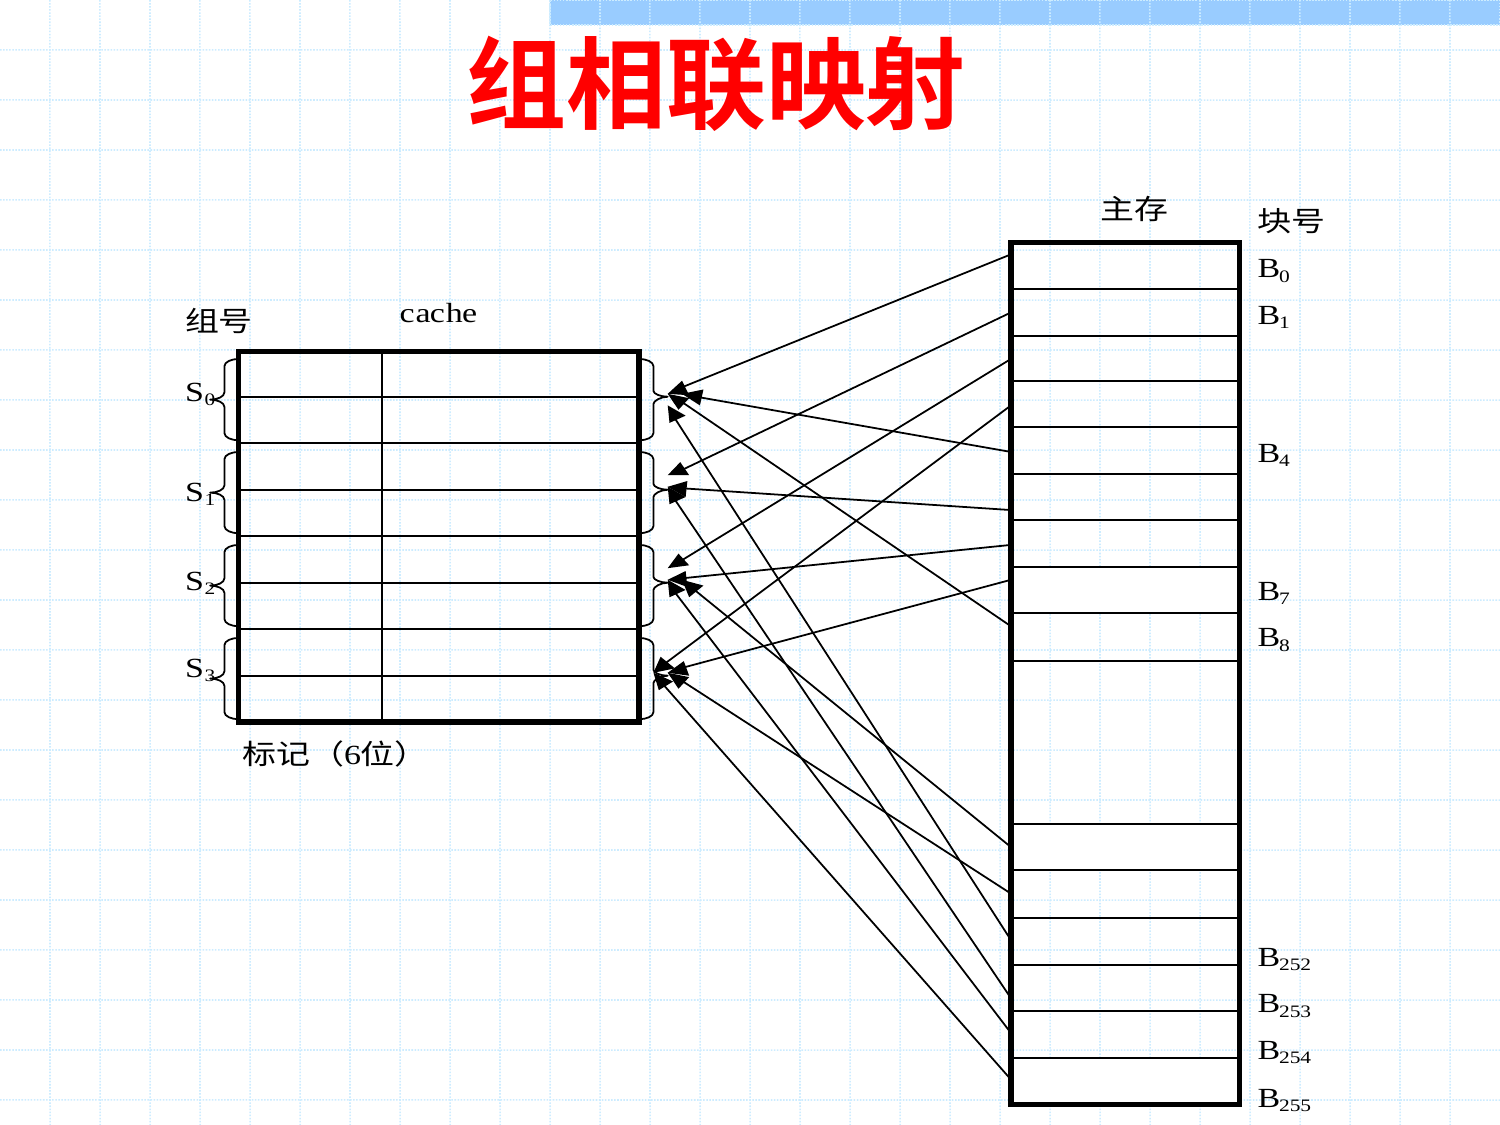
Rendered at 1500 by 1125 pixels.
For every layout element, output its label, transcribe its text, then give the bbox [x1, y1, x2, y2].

text_box 组相联映射 [41, 66, 1392, 150]
picture [166, 184, 1361, 1125]
